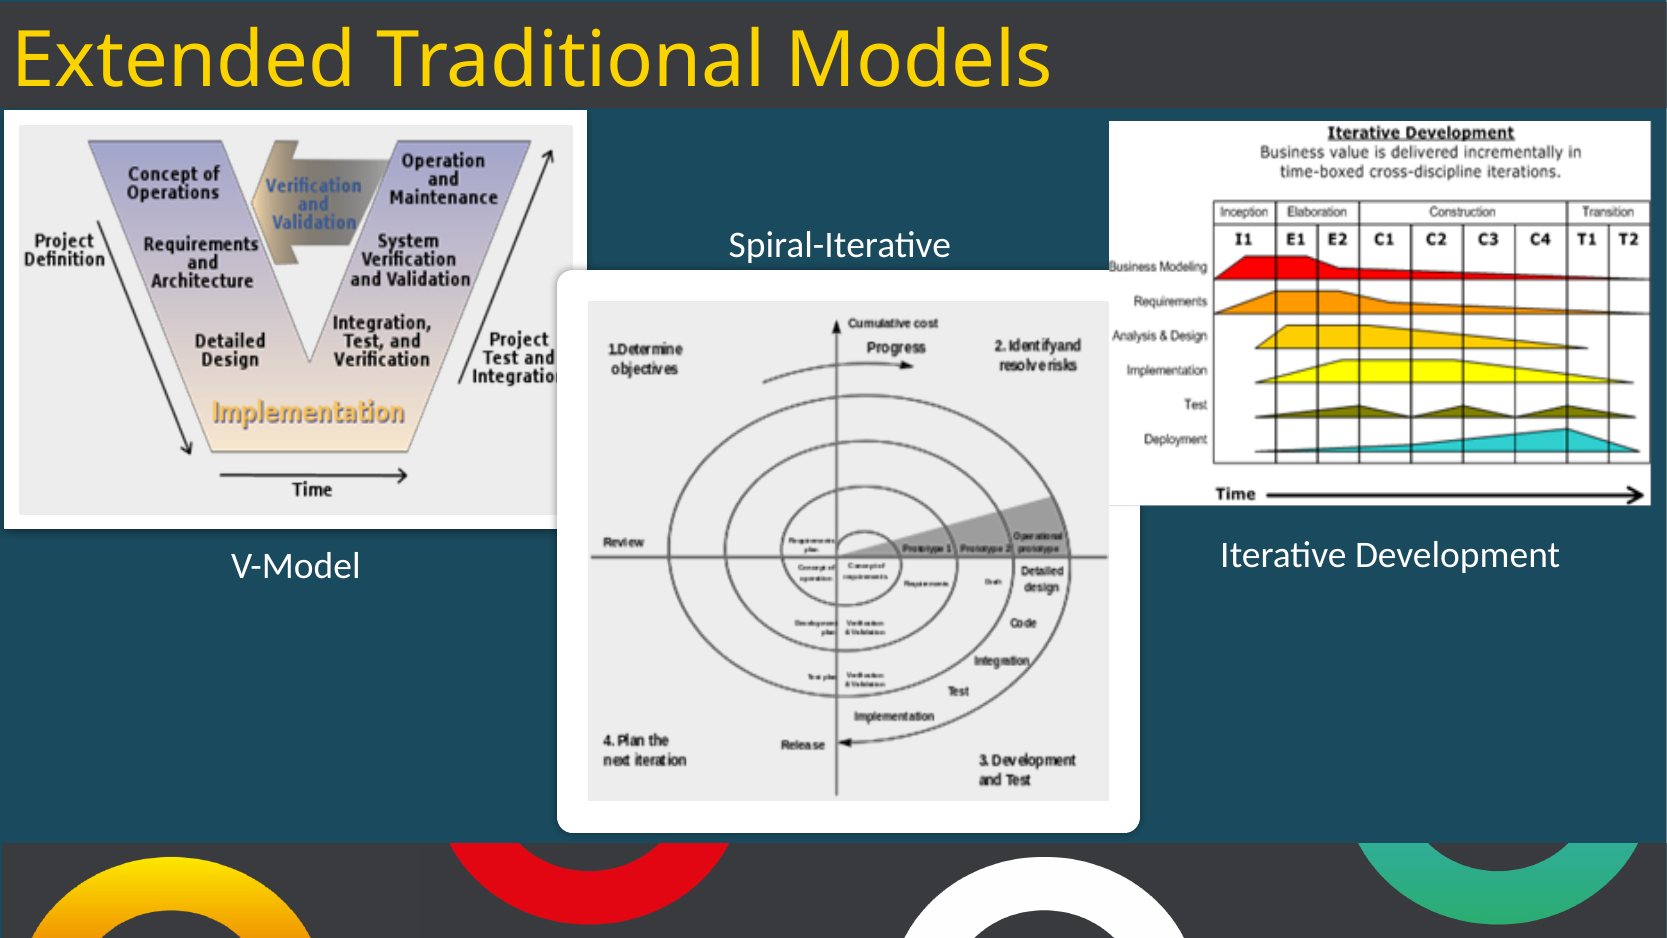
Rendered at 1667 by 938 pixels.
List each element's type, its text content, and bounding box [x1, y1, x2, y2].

text_box Iterative Development [1187, 522, 1593, 583]
picture [18, 124, 574, 516]
picture [587, 121, 1653, 802]
picture [2, 843, 1667, 938]
title Extended Traditional Models [0, 2, 1667, 109]
text_box Spiral-Iterative [688, 212, 992, 273]
text_box V-Model [144, 534, 448, 594]
